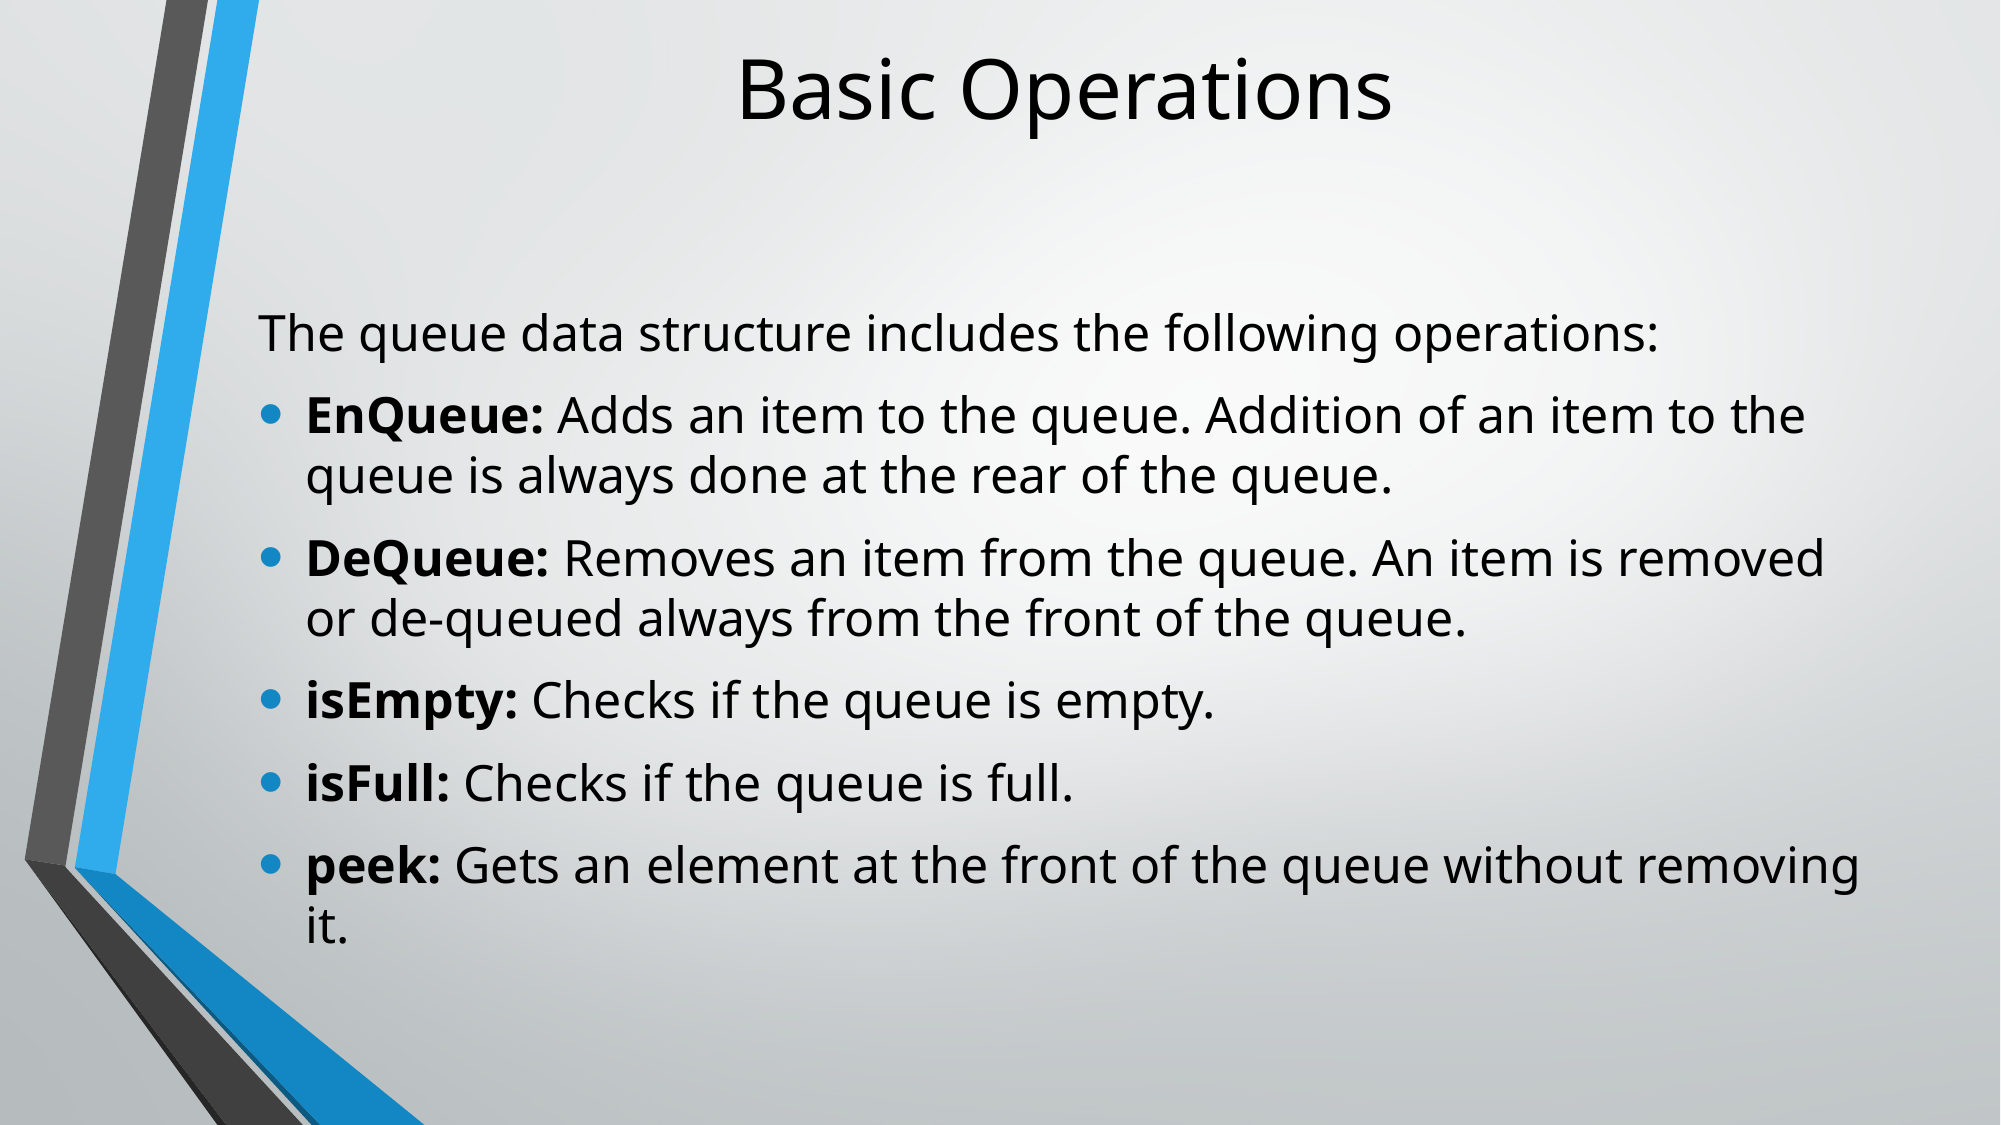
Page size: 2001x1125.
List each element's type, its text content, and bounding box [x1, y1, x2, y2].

title Basic Operations [243, 20, 1887, 153]
list The queue data structure includes the following operations: EnQueue: Adds an item to the queue. Addition of an item to the queue is always done at the rear of the queue. DeQueue: Removes an item from the queue. An item is removed or de-queued always from the front of the queue. isEmpty: Checks if the queue is empty. isFull: Checks if the queue is full. peek: Gets an element at the front of the queue without removing it. [243, 189, 1887, 1067]
